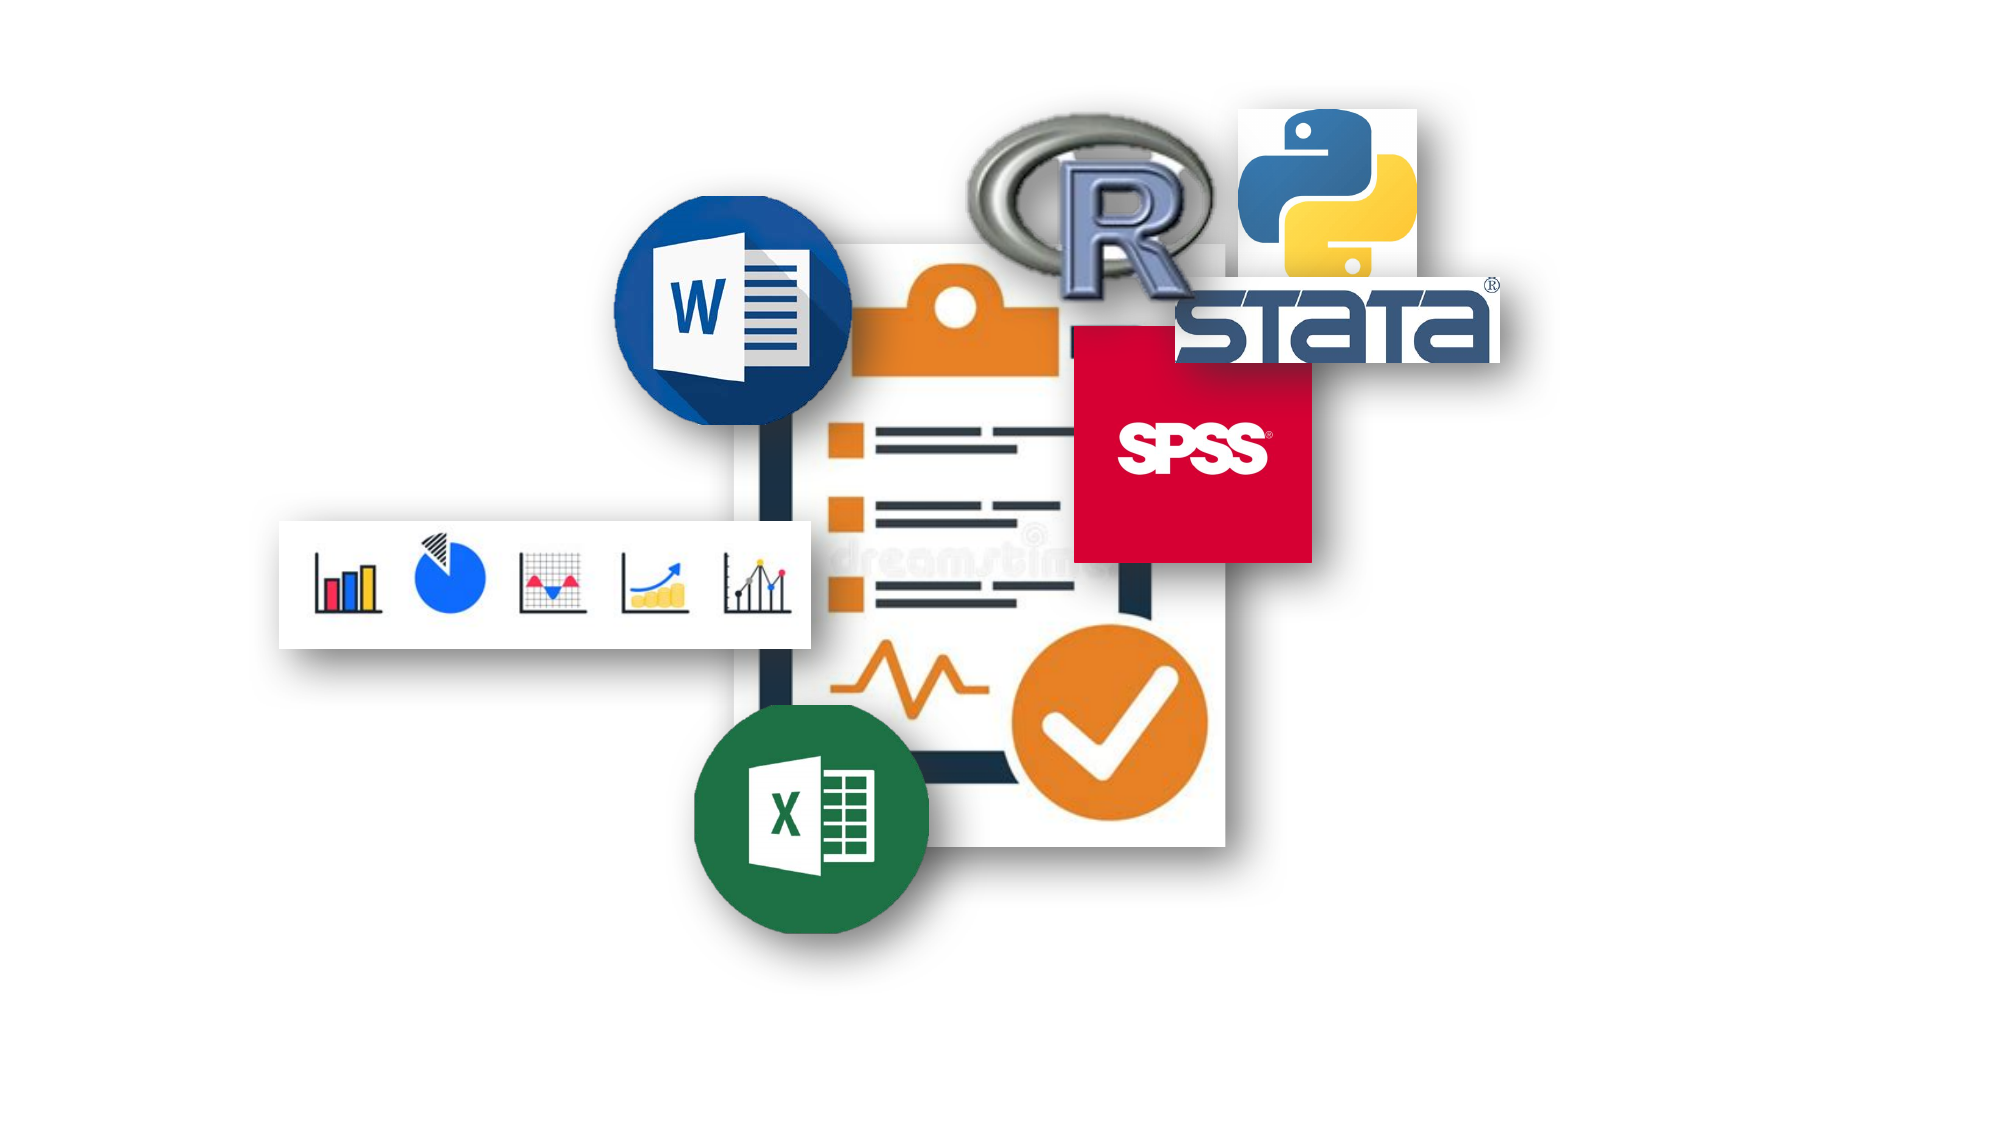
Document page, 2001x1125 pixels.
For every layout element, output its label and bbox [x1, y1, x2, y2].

text_box [279, 90, 1500, 936]
